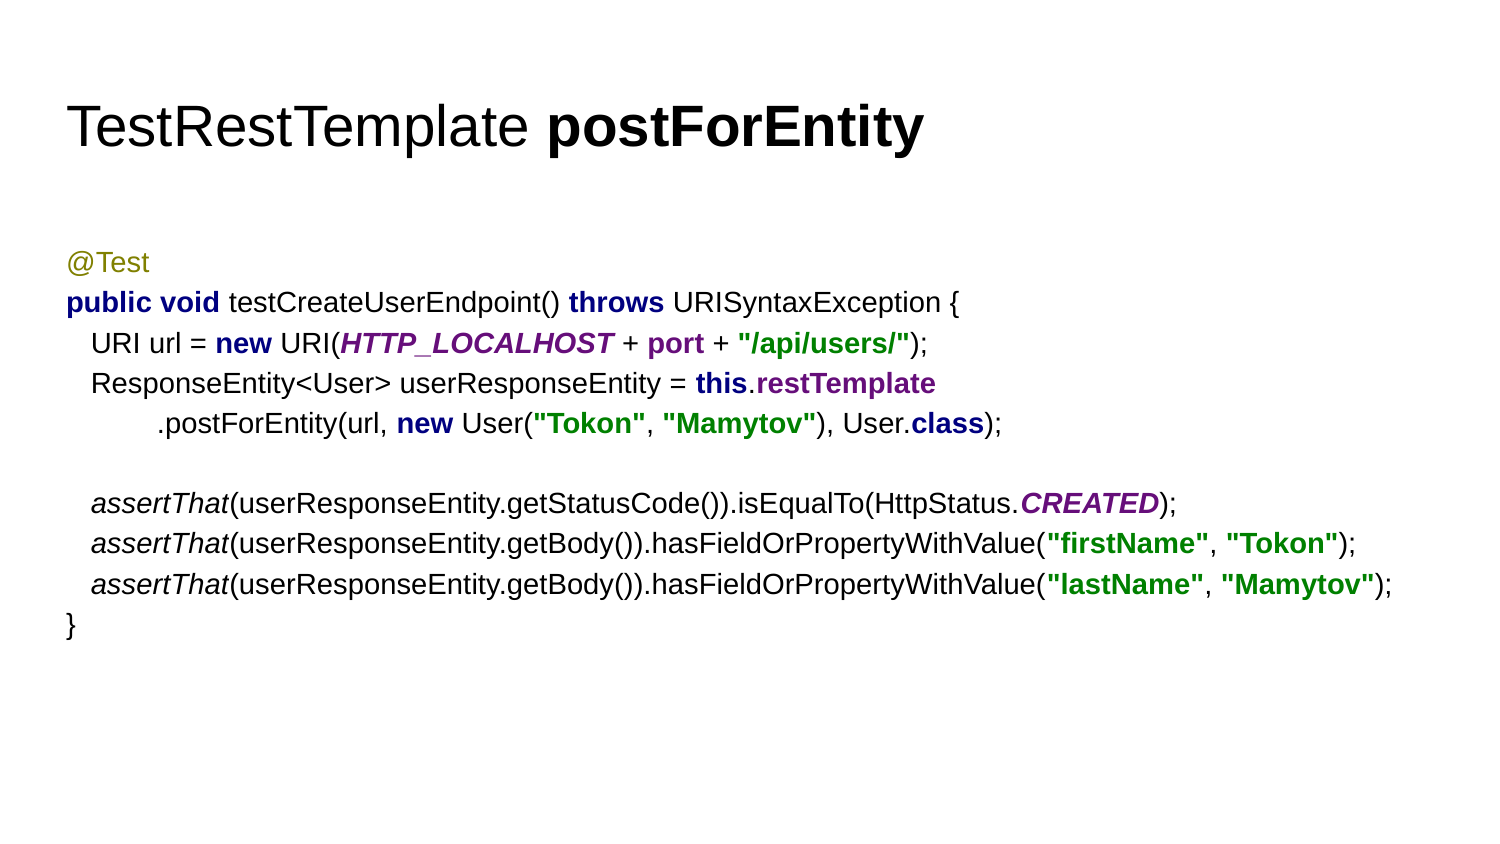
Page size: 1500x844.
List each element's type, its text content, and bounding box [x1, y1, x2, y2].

title TestRestTemplate postForEntity [51, 72, 1449, 167]
list @Test public void testCreateUserEndpoint() throws URISyntaxException { URI url = new URI(HTTP_LOCALHOST + port + "/api/users/"); ResponseEntity<User> userResponseEntity = this.restTemplate .postForEntity(url, new User("Tokon", "Mamytov"), User.class); assertThat(userResponseEntity.getStatusCode()).isEqualTo(HttpStatus.CREATED); assertThat(userResponseEntity.getBody()).hasFieldOrPropertyWithValue("firstName", "Tokon"); assertThat(userResponseEntity.getBody()).hasFieldOrPropertyWithValue("lastName", "Mamytov"); } [51, 189, 1449, 750]
